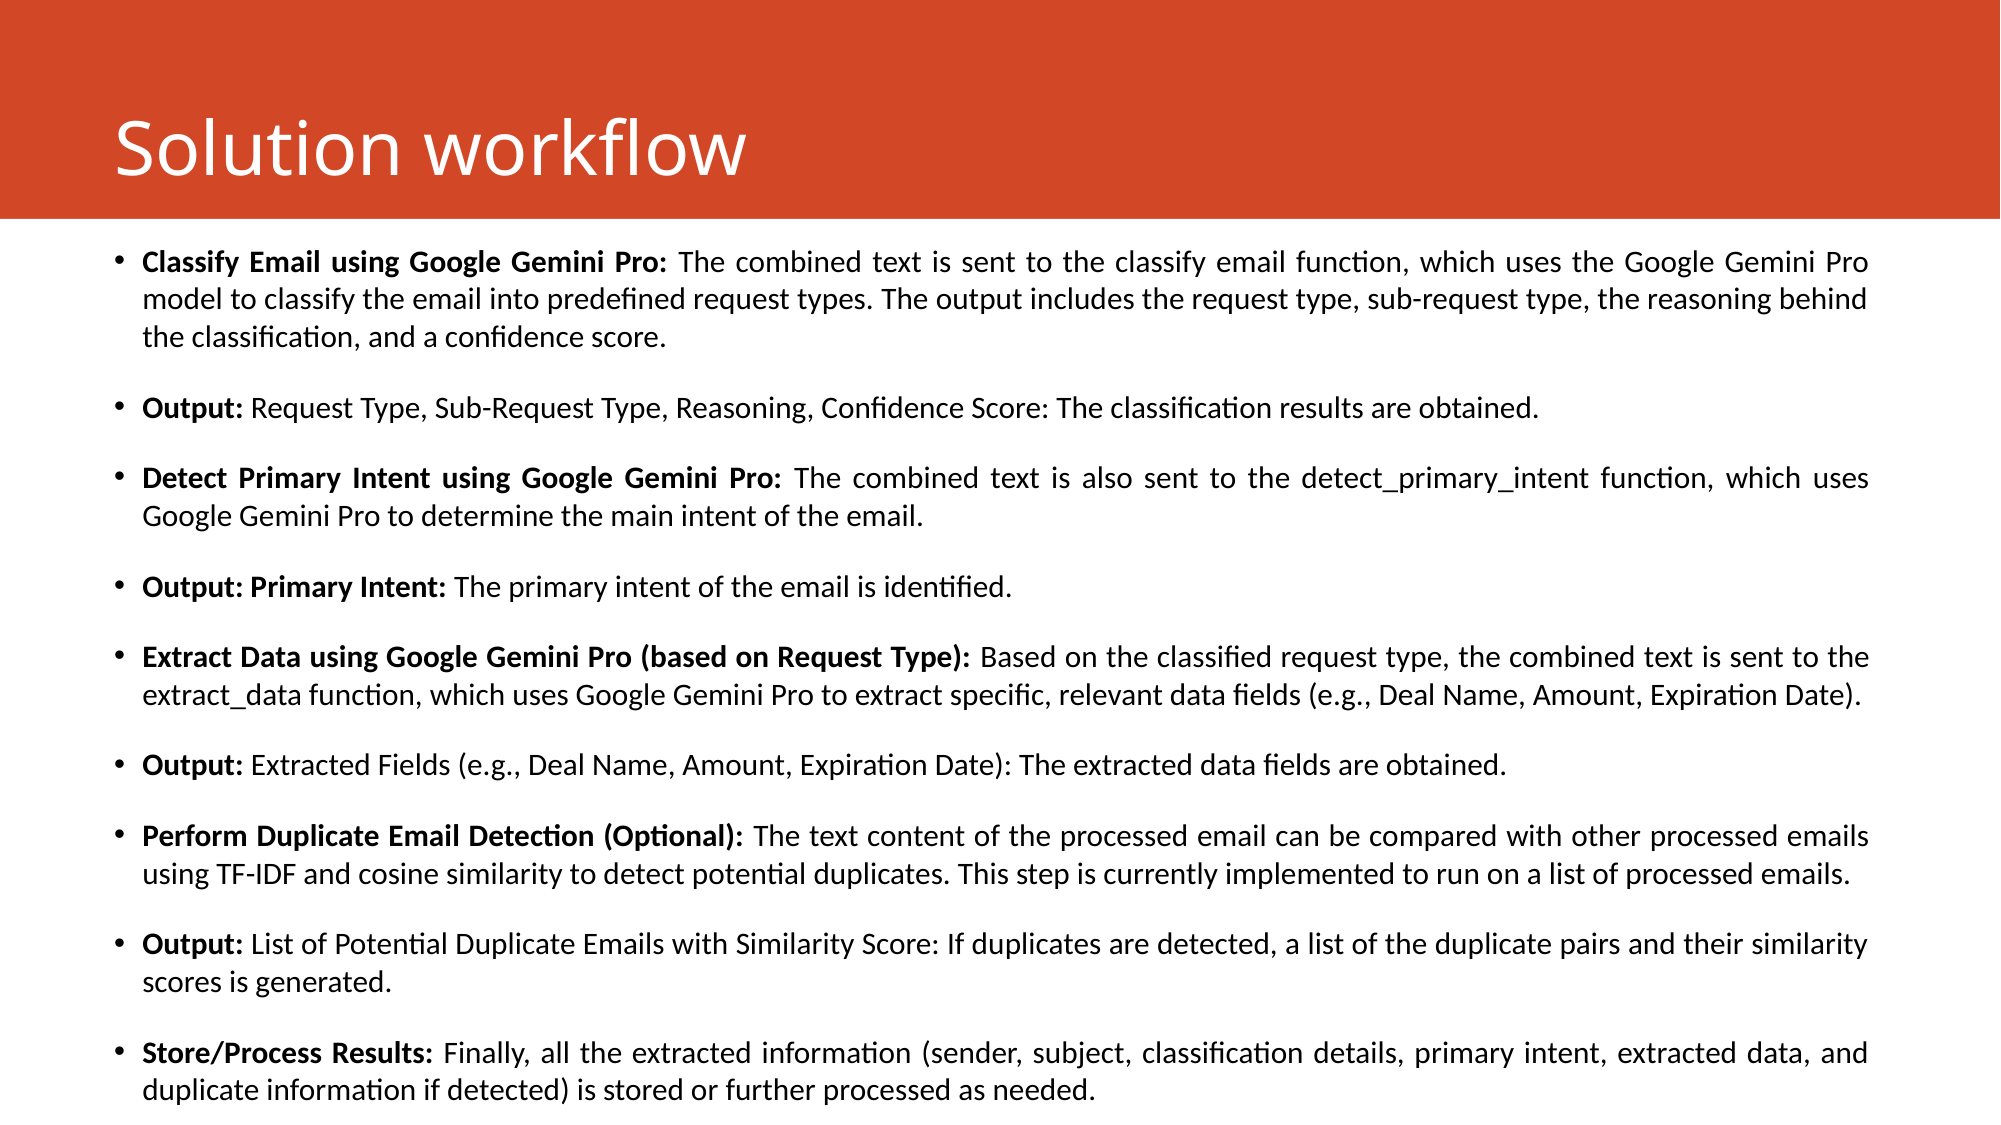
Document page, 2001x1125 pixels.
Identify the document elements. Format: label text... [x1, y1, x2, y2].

title Solution workflow [99, 0, 1863, 199]
list Classify Email using Google Gemini Pro: The combined text is sent to the classify email function, which uses the Google Gemini Pro model to classify the email into predefined request types. The output includes the request type, sub-request type, the reasoning behind the classification, and a confidence score. Output: Request Type, Sub-Request Type, Reasoning, Confidence Score: The classification results are obtained. Detect Primary Intent using Google Gemini Pro: The combined text is also sent to the detect_primary_intent function, which uses Google Gemini Pro to determine the main intent of the email. Output: Primary Intent: The primary intent of the email is identified. Extract Data using Google Gemini Pro (based on Request Type): Based on the classified request type, the combined text is sent to the extract_data function, which uses Google Gemini Pro to extract specific, relevant data fields (e.g., Deal Name, Amount, Expiration Date). Output: Extracted Fields (e.g., Deal Name, Amount, Expiration Date): The extracted data fields are obtained. Perform Duplicate Email Detection (Optional): The text content of the processed email can be compared with other processed emails using TF-IDF and cosine similarity to detect potential duplicates. This step is currently implemented to run on a list of processed emails. Output: List of Potential Duplicate Emails with Similarity Score: If duplicates are detected, a list of the duplicate pairs and their similarity scores is generated. Store/Process Results: Finally, all the extracted information (sender, subject, classification details, primary intent, extracted data, and duplicate information if detected) is stored or further processed as needed. [99, 233, 1887, 1085]
